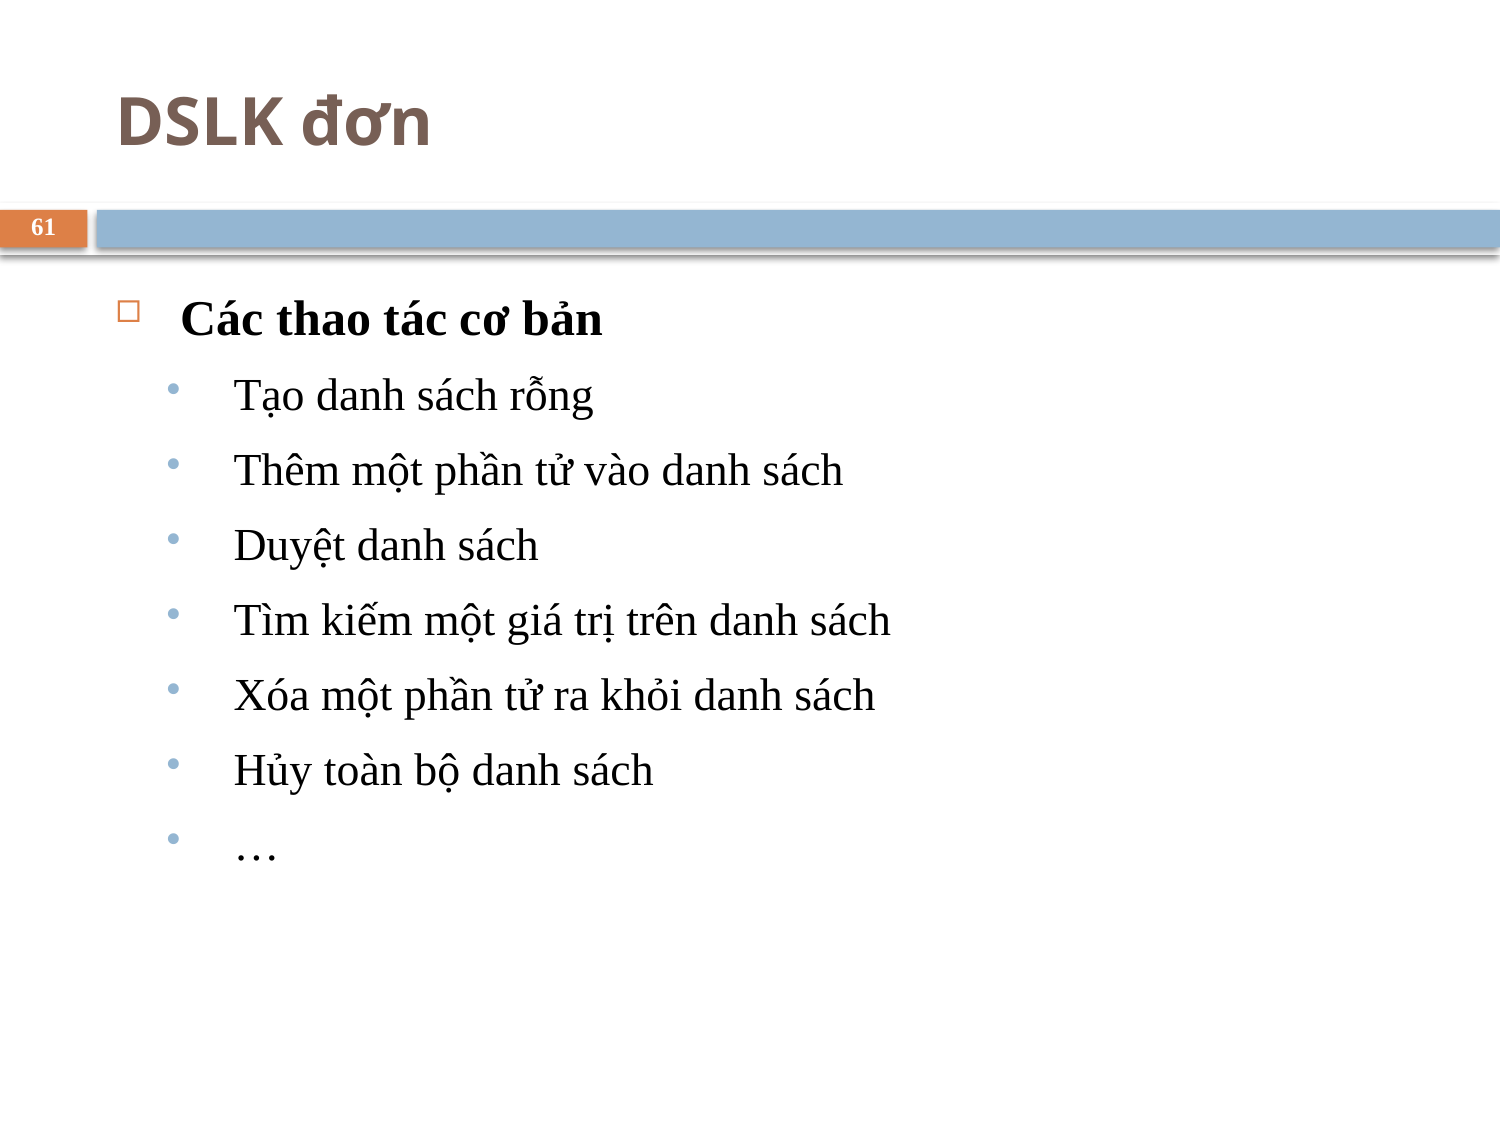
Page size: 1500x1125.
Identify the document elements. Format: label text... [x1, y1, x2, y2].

slide_number 61 [0, 208, 88, 249]
title DSLK đơn [100, 37, 1438, 200]
list Các thao tác cơ bản Tạo danh sách rỗng Thêm một phần tử vào danh sách Duyệt danh sách Tìm kiếm một giá trị trên danh sách Xóa một phần tử ra khỏi danh sách Hủy toàn bộ danh sách … [100, 275, 1438, 1013]
